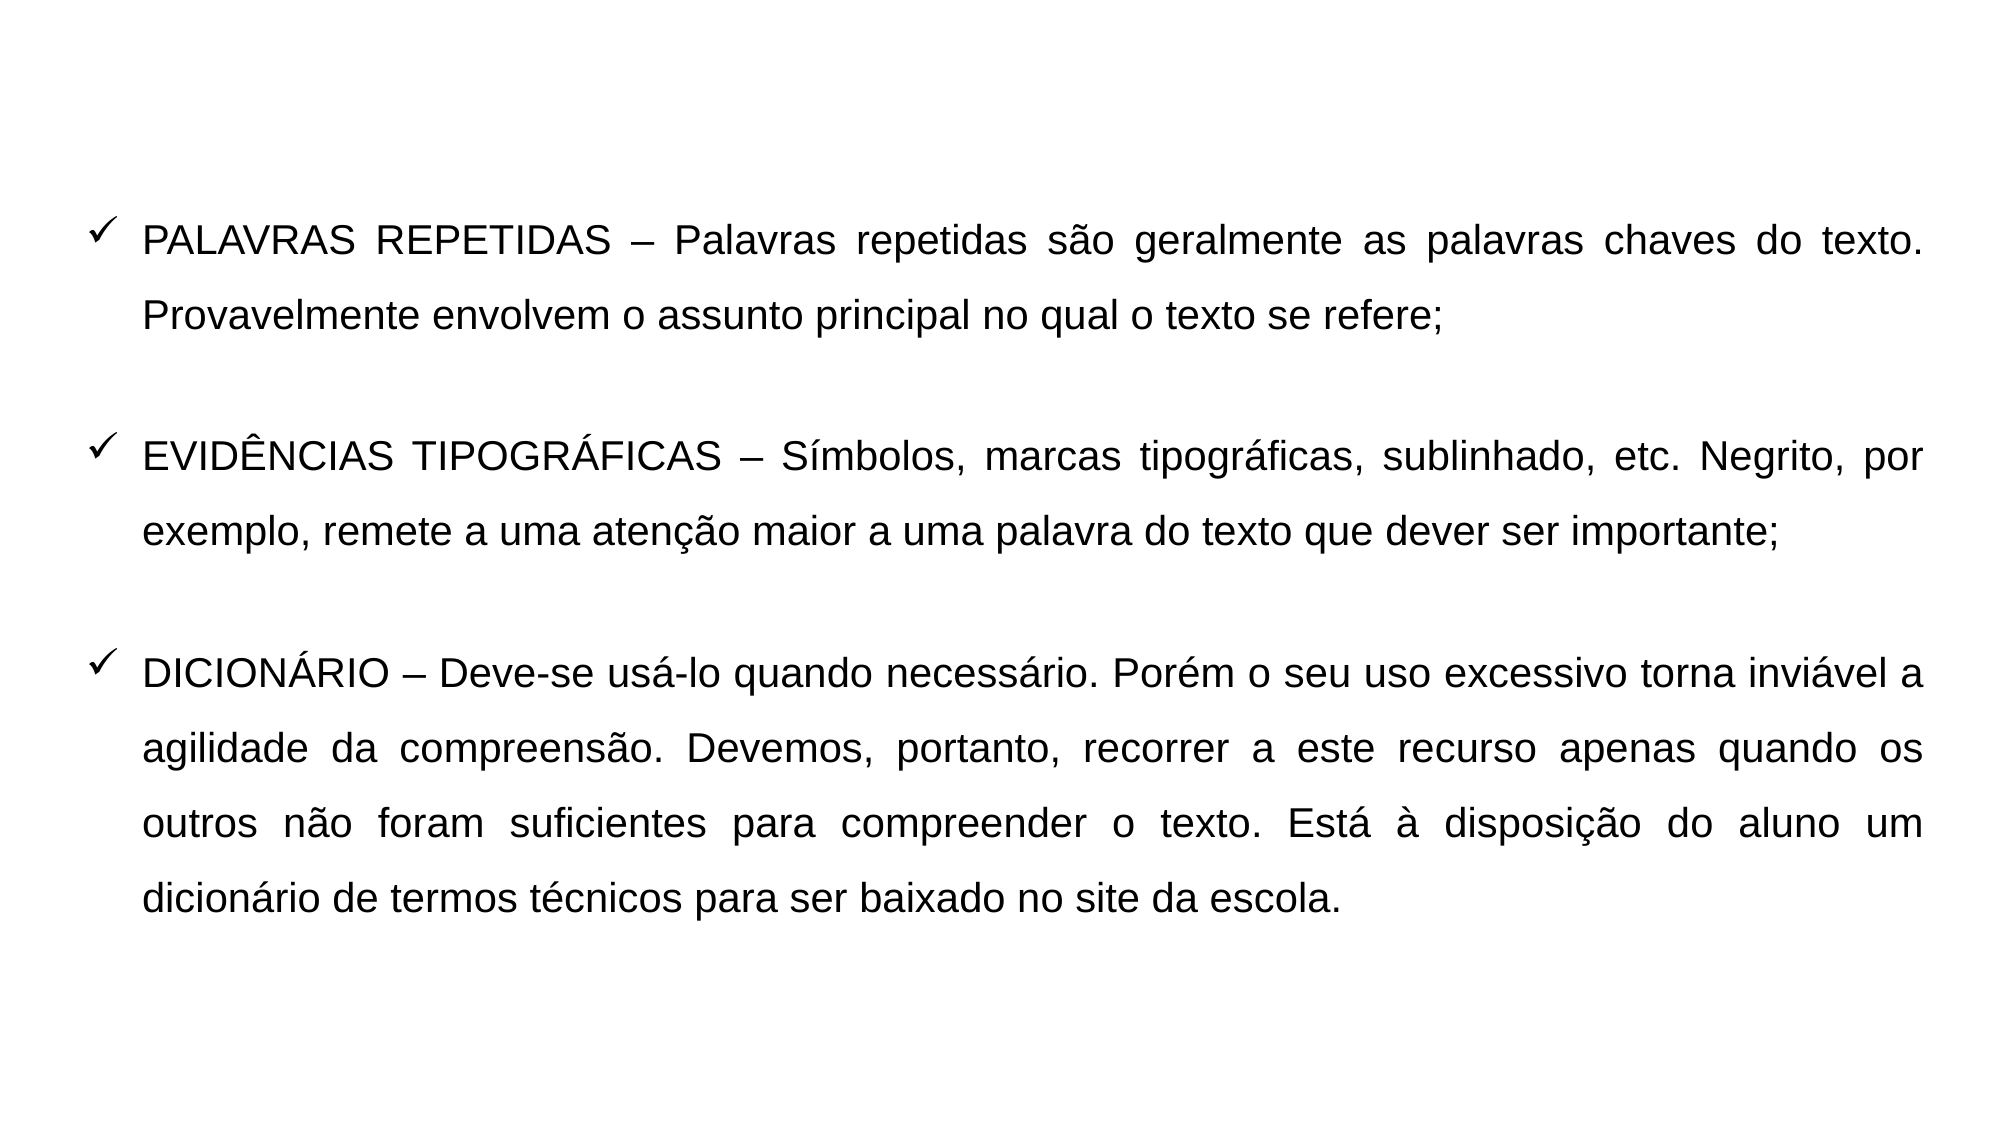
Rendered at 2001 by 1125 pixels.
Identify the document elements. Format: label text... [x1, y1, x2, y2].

text_box PALAVRAS REPETIDAS – Palavras repetidas são geralmente as palavras chaves do texto. Provavelmente envolvem o assunto principal no qual o texto se refere; EVIDÊNCIAS TIPOGRÁFICAS – Símbolos, marcas tipográficas, sublinhado, etc. Negrito, por exemplo, remete a uma atenção maior a uma palavra do texto que dever ser importante; DICIONÁRIO – Deve-se usá-lo quando necessário. Porém o seu uso excessivo torna inviável a agilidade da compreensão. Devemos, portanto, recorrer a este recurso apenas quando os outros não foram suficientes para compreender o texto. Está à disposição do aluno um dicionário de termos técnicos para ser baixado no site da escola. [71, 180, 1940, 928]
